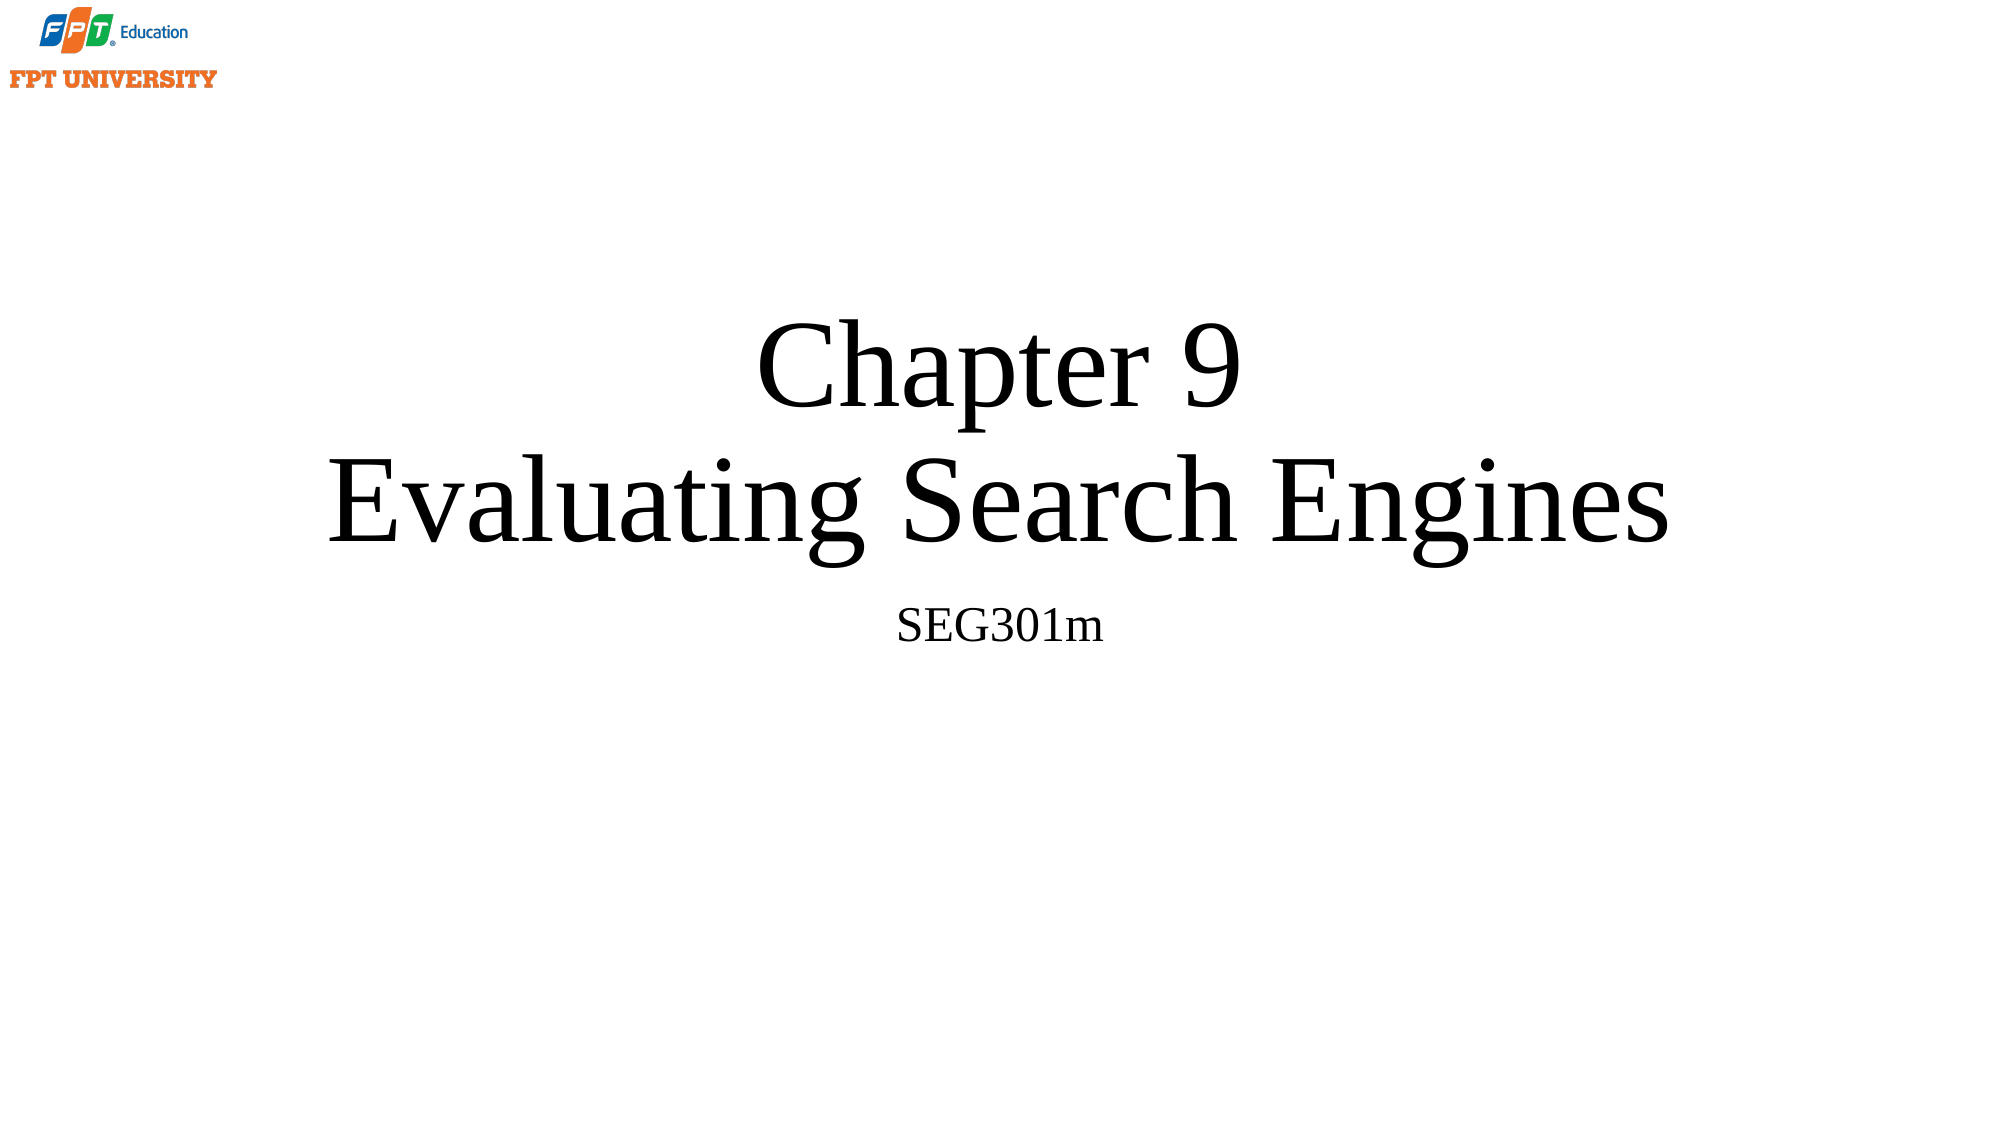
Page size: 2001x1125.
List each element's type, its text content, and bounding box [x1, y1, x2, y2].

title Chapter 9 Evaluating Search Engines [249, 184, 1750, 576]
picture [10, 7, 217, 88]
subtitle SEG301m [249, 590, 1750, 863]
